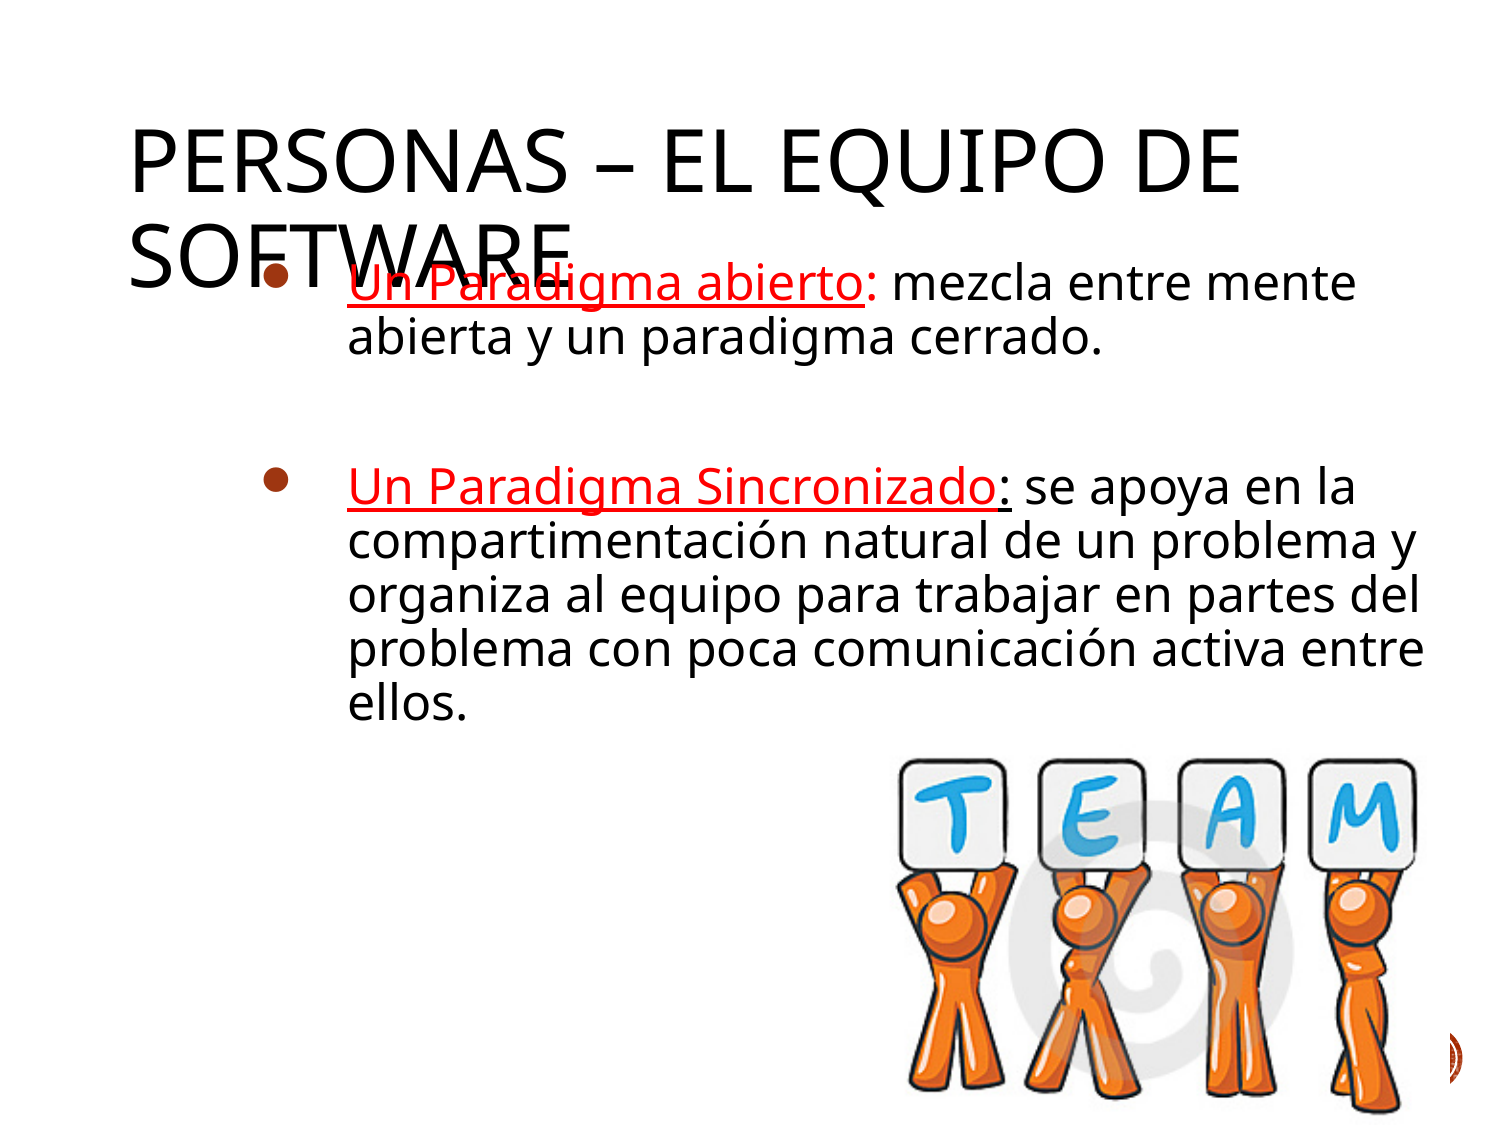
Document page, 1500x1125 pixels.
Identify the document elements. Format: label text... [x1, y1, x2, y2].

list Un Paradigma abierto: mezcla entre mente abierta y un paradigma cerrado. Un Paradigma Sincronizado: se apoya en la compartimentación natural de un problema y organiza al equipo para trabajar en partes del problema con poca comunicación activa entre ellos. [112, 249, 1463, 925]
title Personas – El equipo de software [112, 79, 1388, 249]
picture [875, 726, 1450, 1125]
